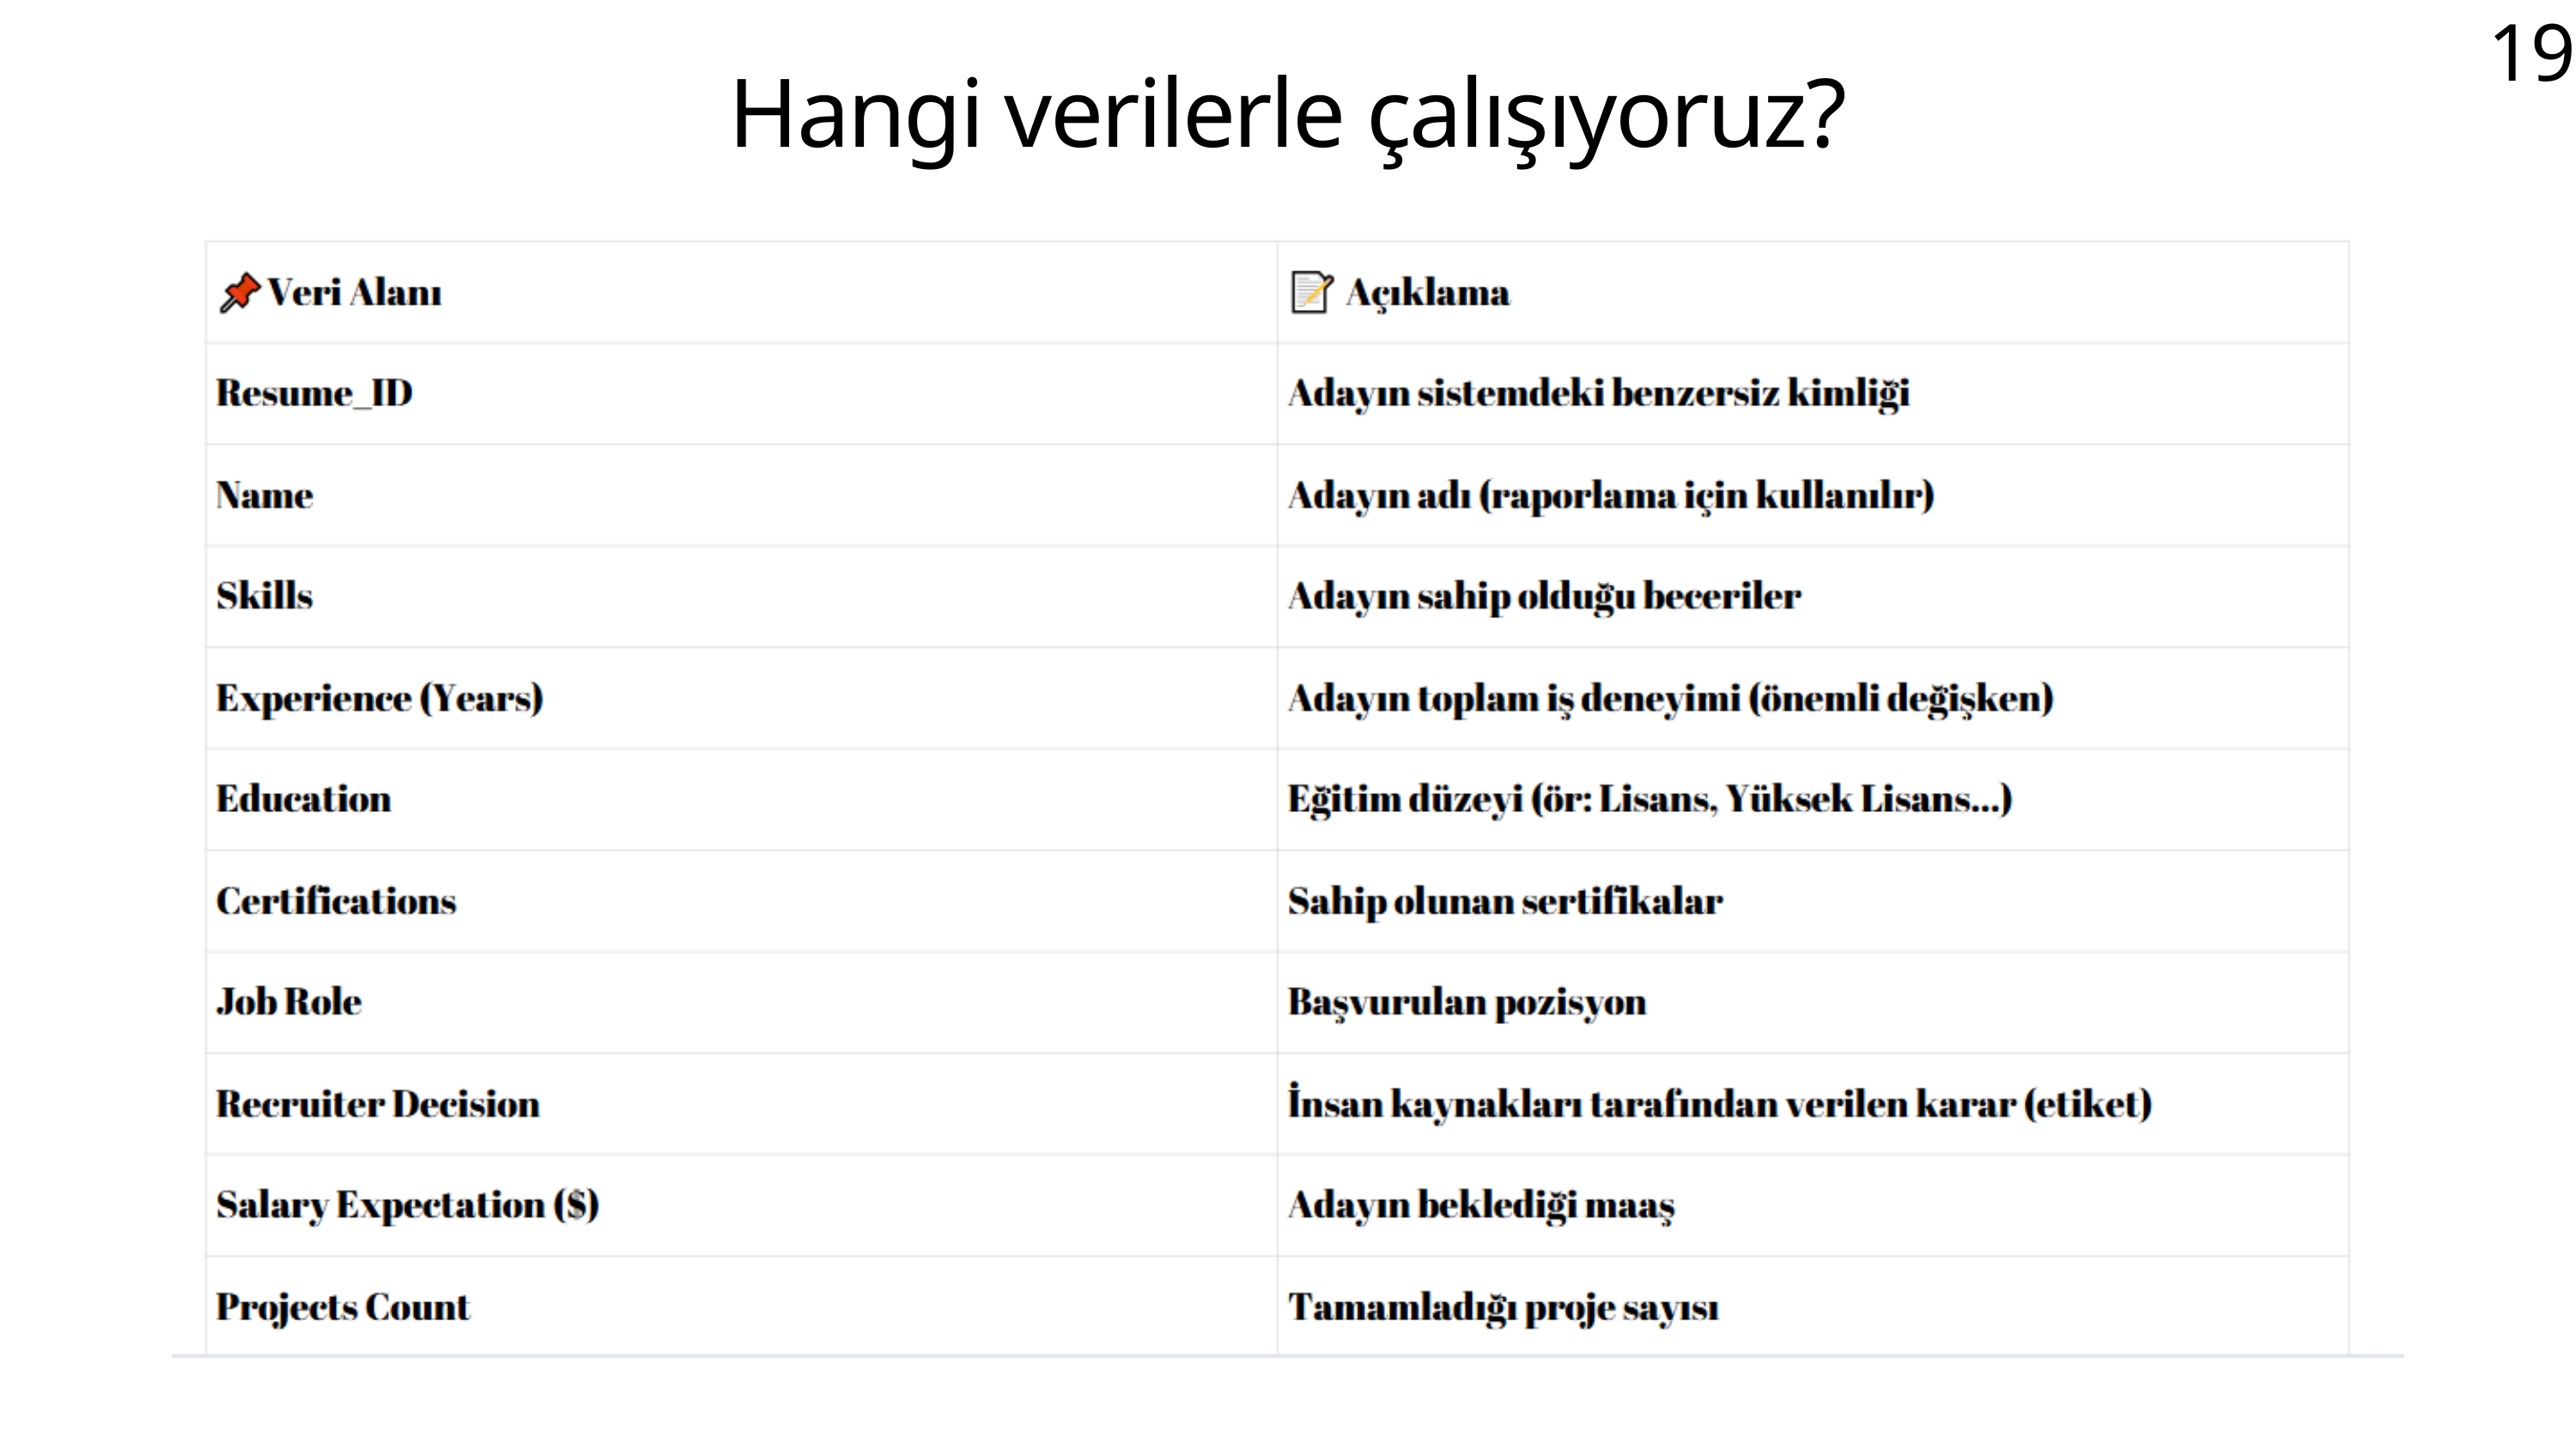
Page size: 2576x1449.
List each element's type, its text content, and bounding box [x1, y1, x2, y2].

picture [171, 209, 2405, 1358]
text_box 19 [2485, 0, 2576, 97]
text_box Hangi verilerle çalışıyoruz? [643, 33, 1932, 167]
